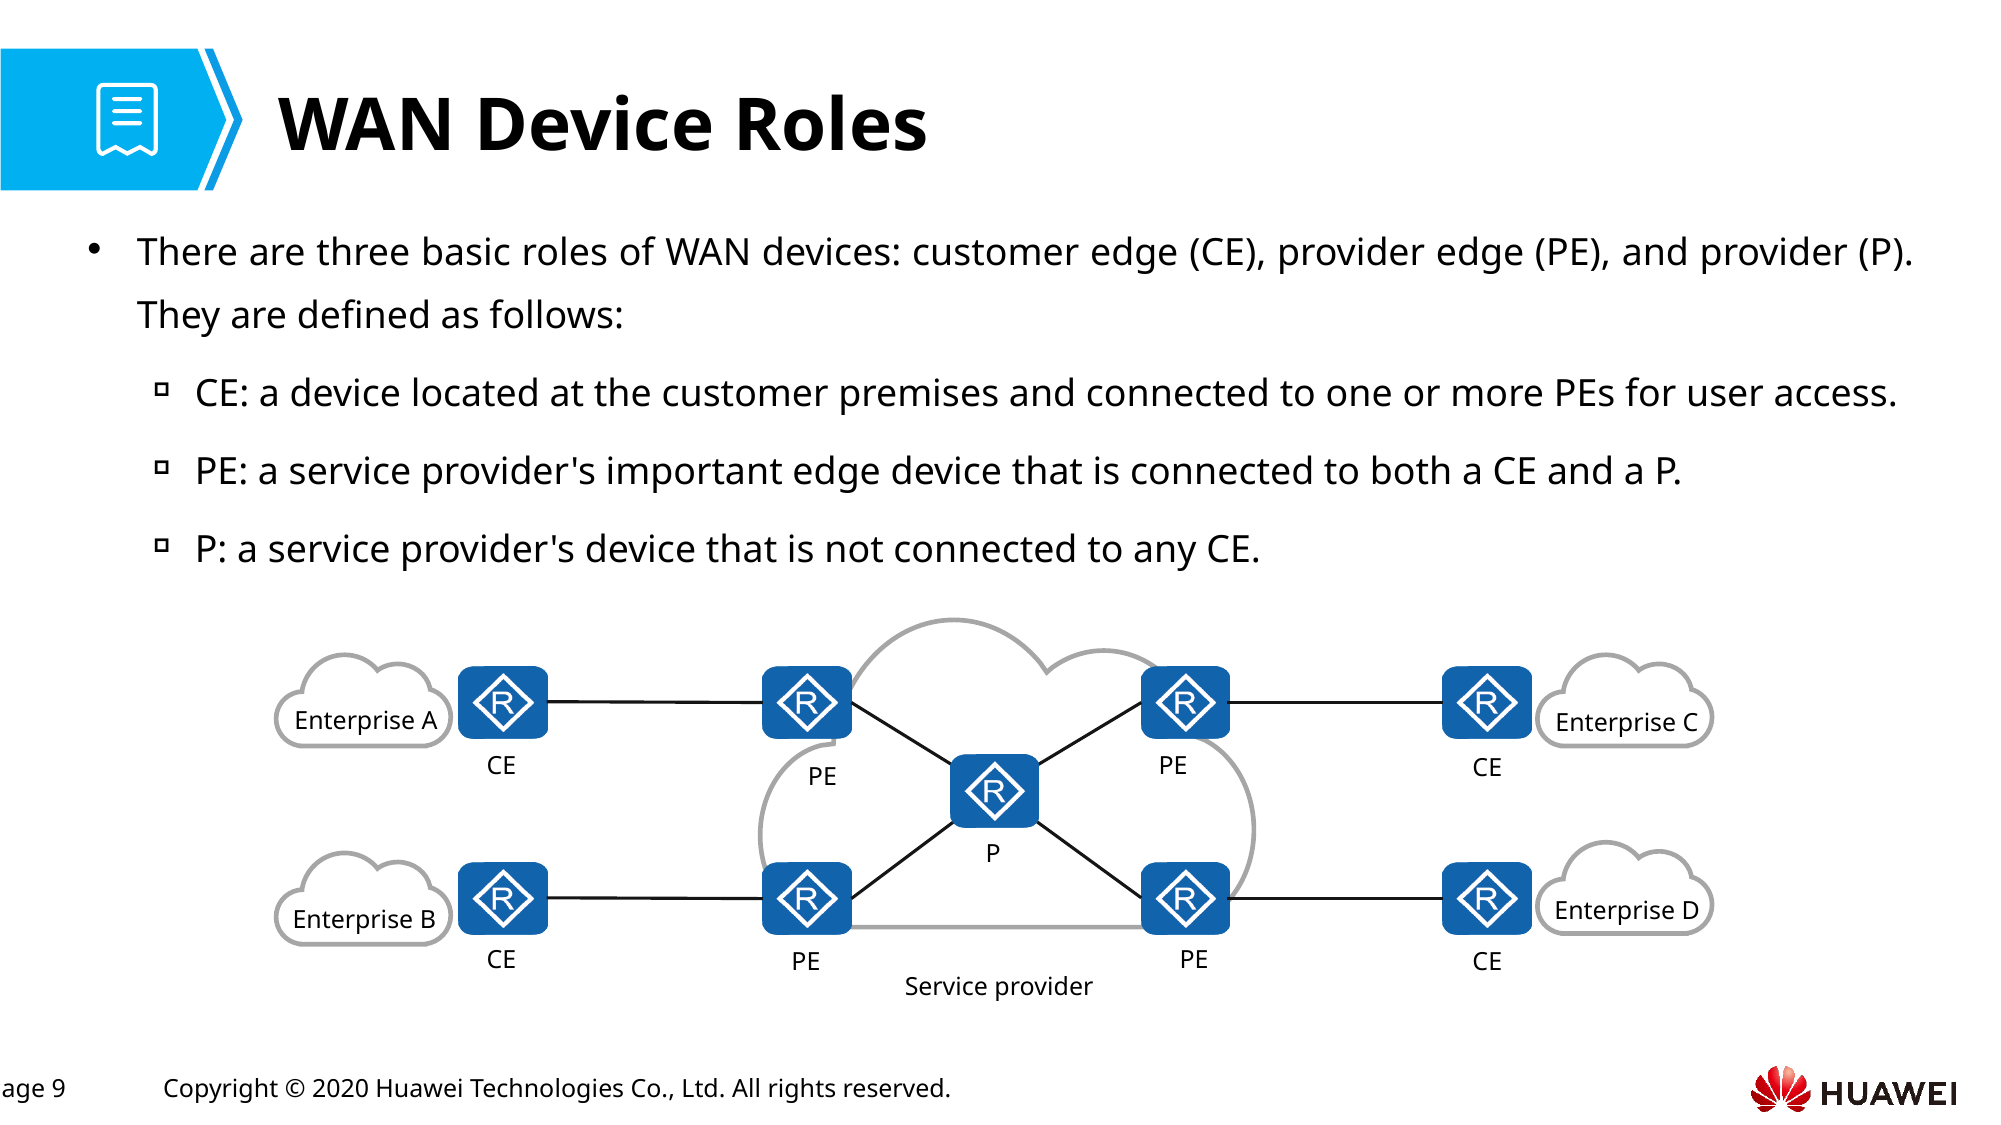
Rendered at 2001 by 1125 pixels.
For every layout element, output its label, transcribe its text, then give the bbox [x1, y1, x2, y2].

list There are three basic roles of WAN devices: customer edge (CE), provider edge (PE), and provider (P). They are defined as follows: CE: a device located at the customer premises and connected to one or more PEs for user access. PE: a service provider's important edge device that is connected to both a CE and a P. P: a service provider's device that is not connected to any CE. [73, 203, 1930, 972]
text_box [276, 619, 1714, 1009]
title WAN Device Roles [261, 73, 1875, 180]
picture [1751, 1066, 1956, 1112]
